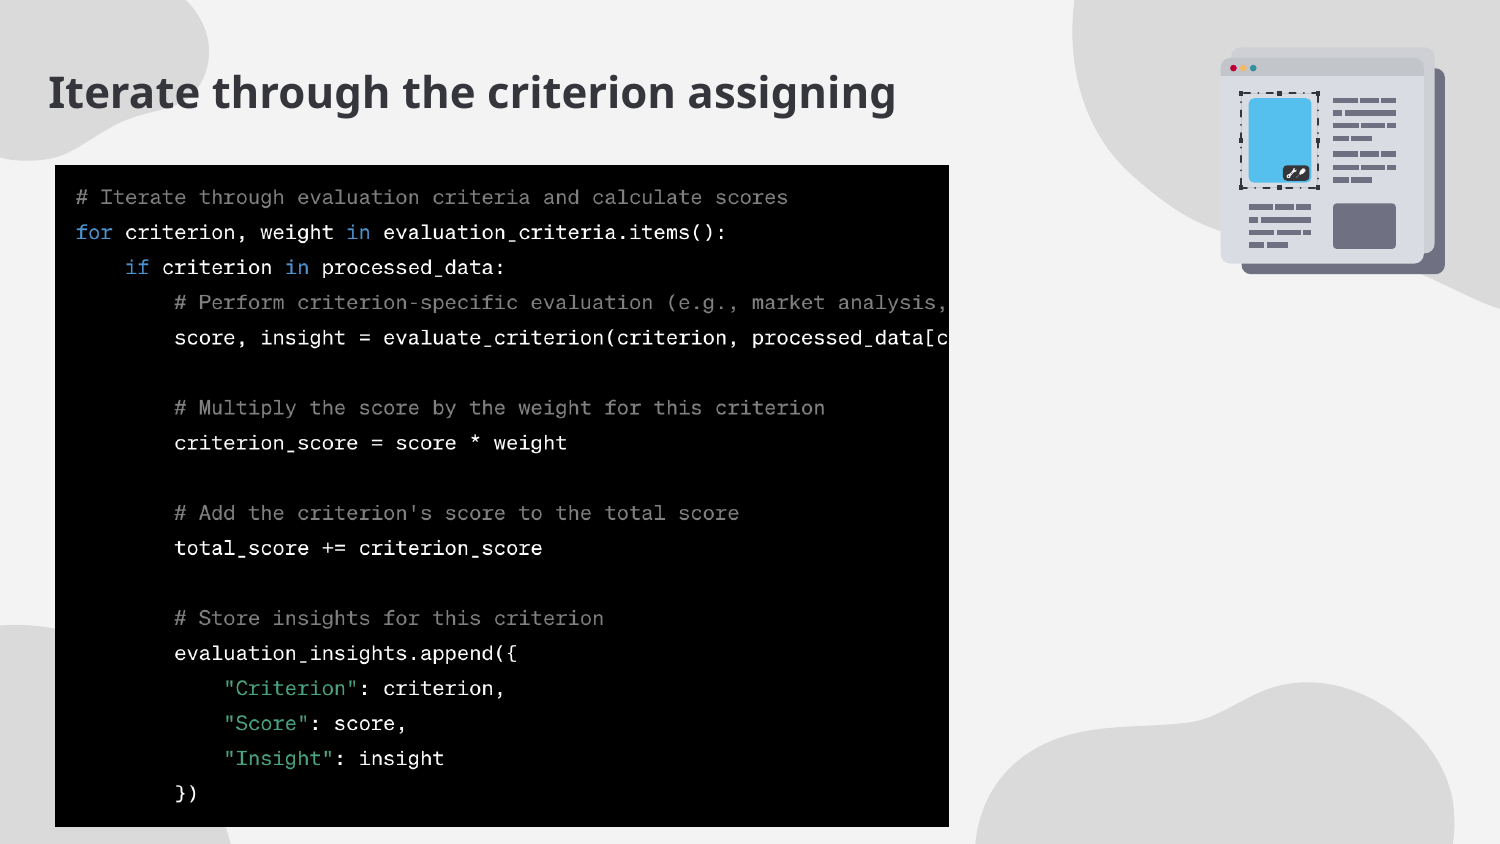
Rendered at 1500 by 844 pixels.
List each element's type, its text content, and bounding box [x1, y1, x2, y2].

title Iterate through the criterion assigning [33, 38, 1297, 133]
picture [55, 165, 949, 828]
